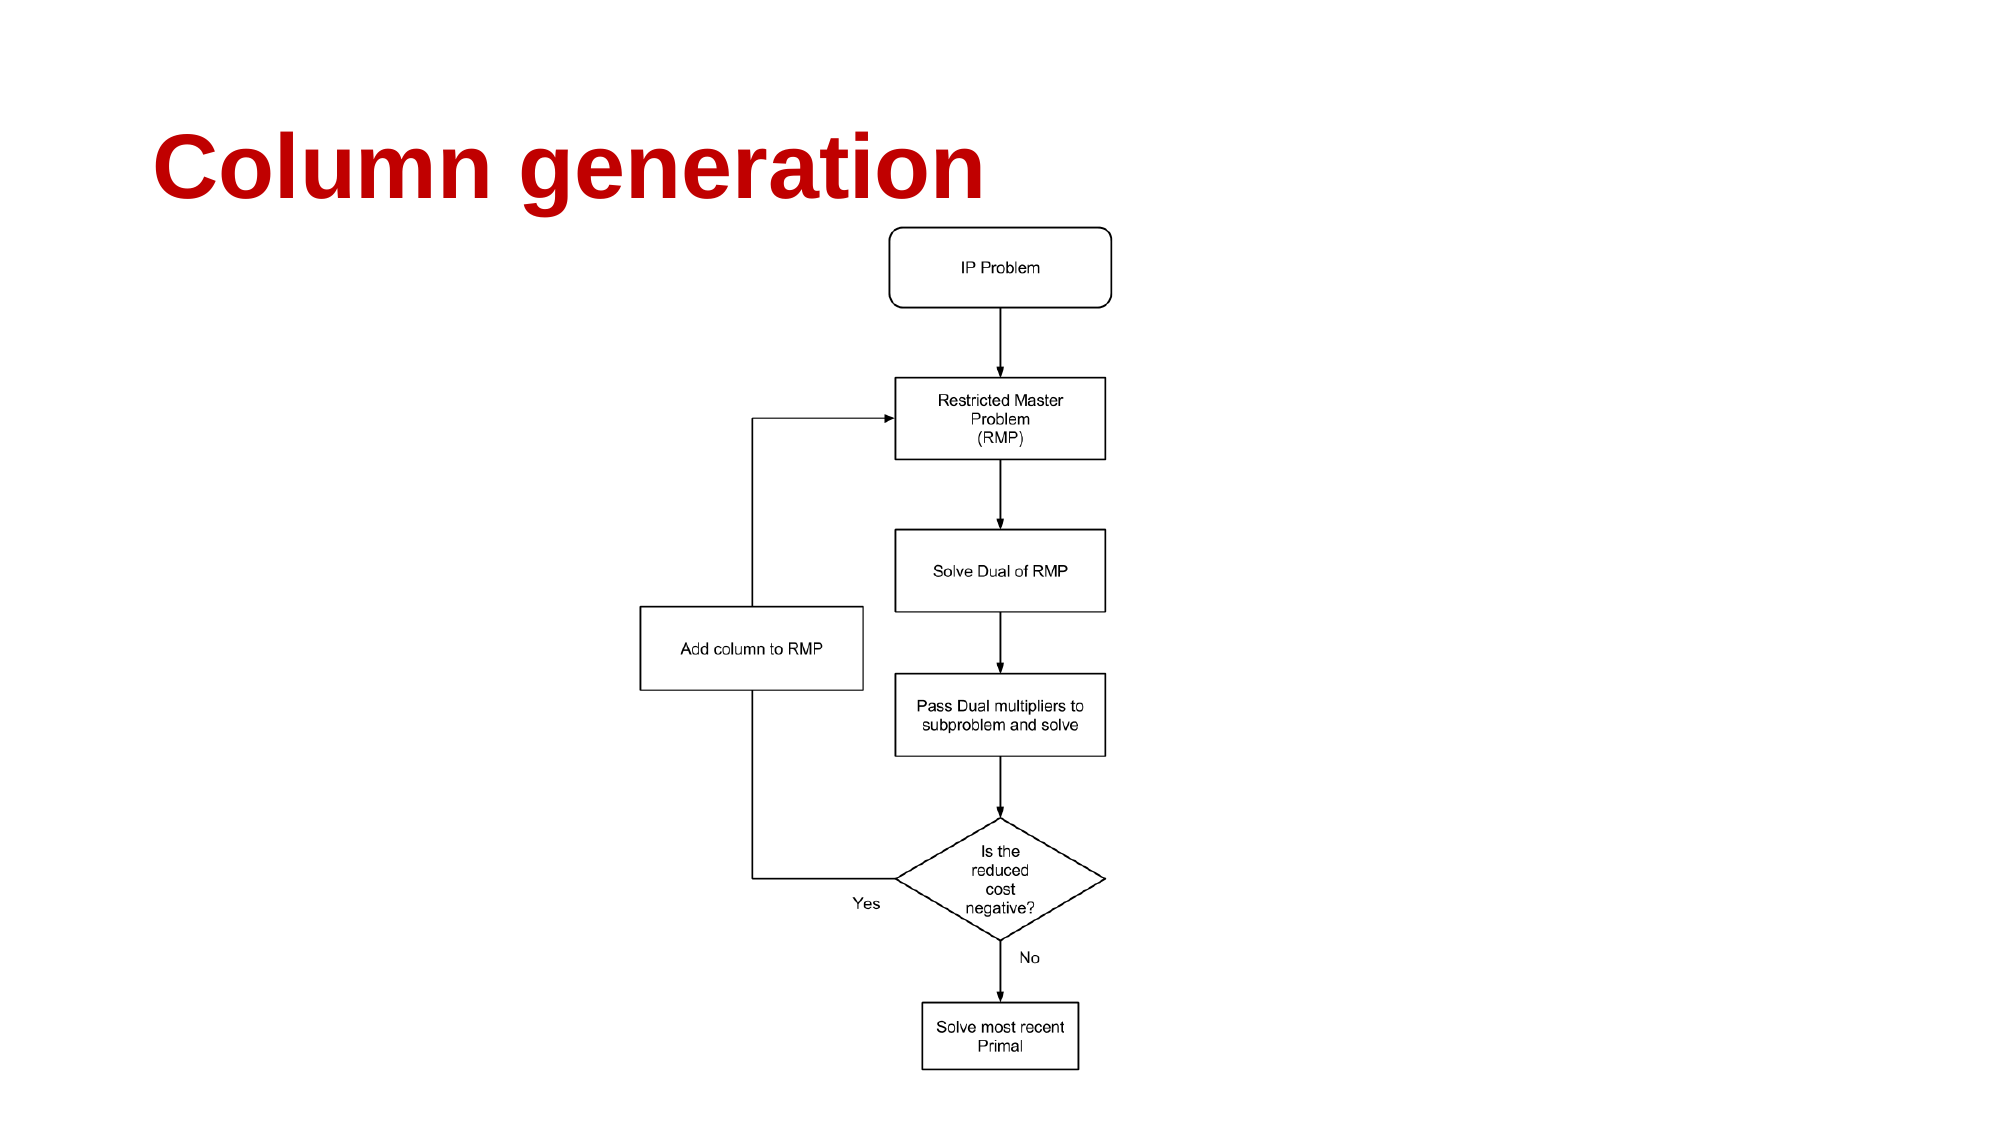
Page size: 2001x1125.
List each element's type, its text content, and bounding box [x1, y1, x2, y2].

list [626, 195, 1374, 1101]
title Column generation [137, 59, 1863, 278]
